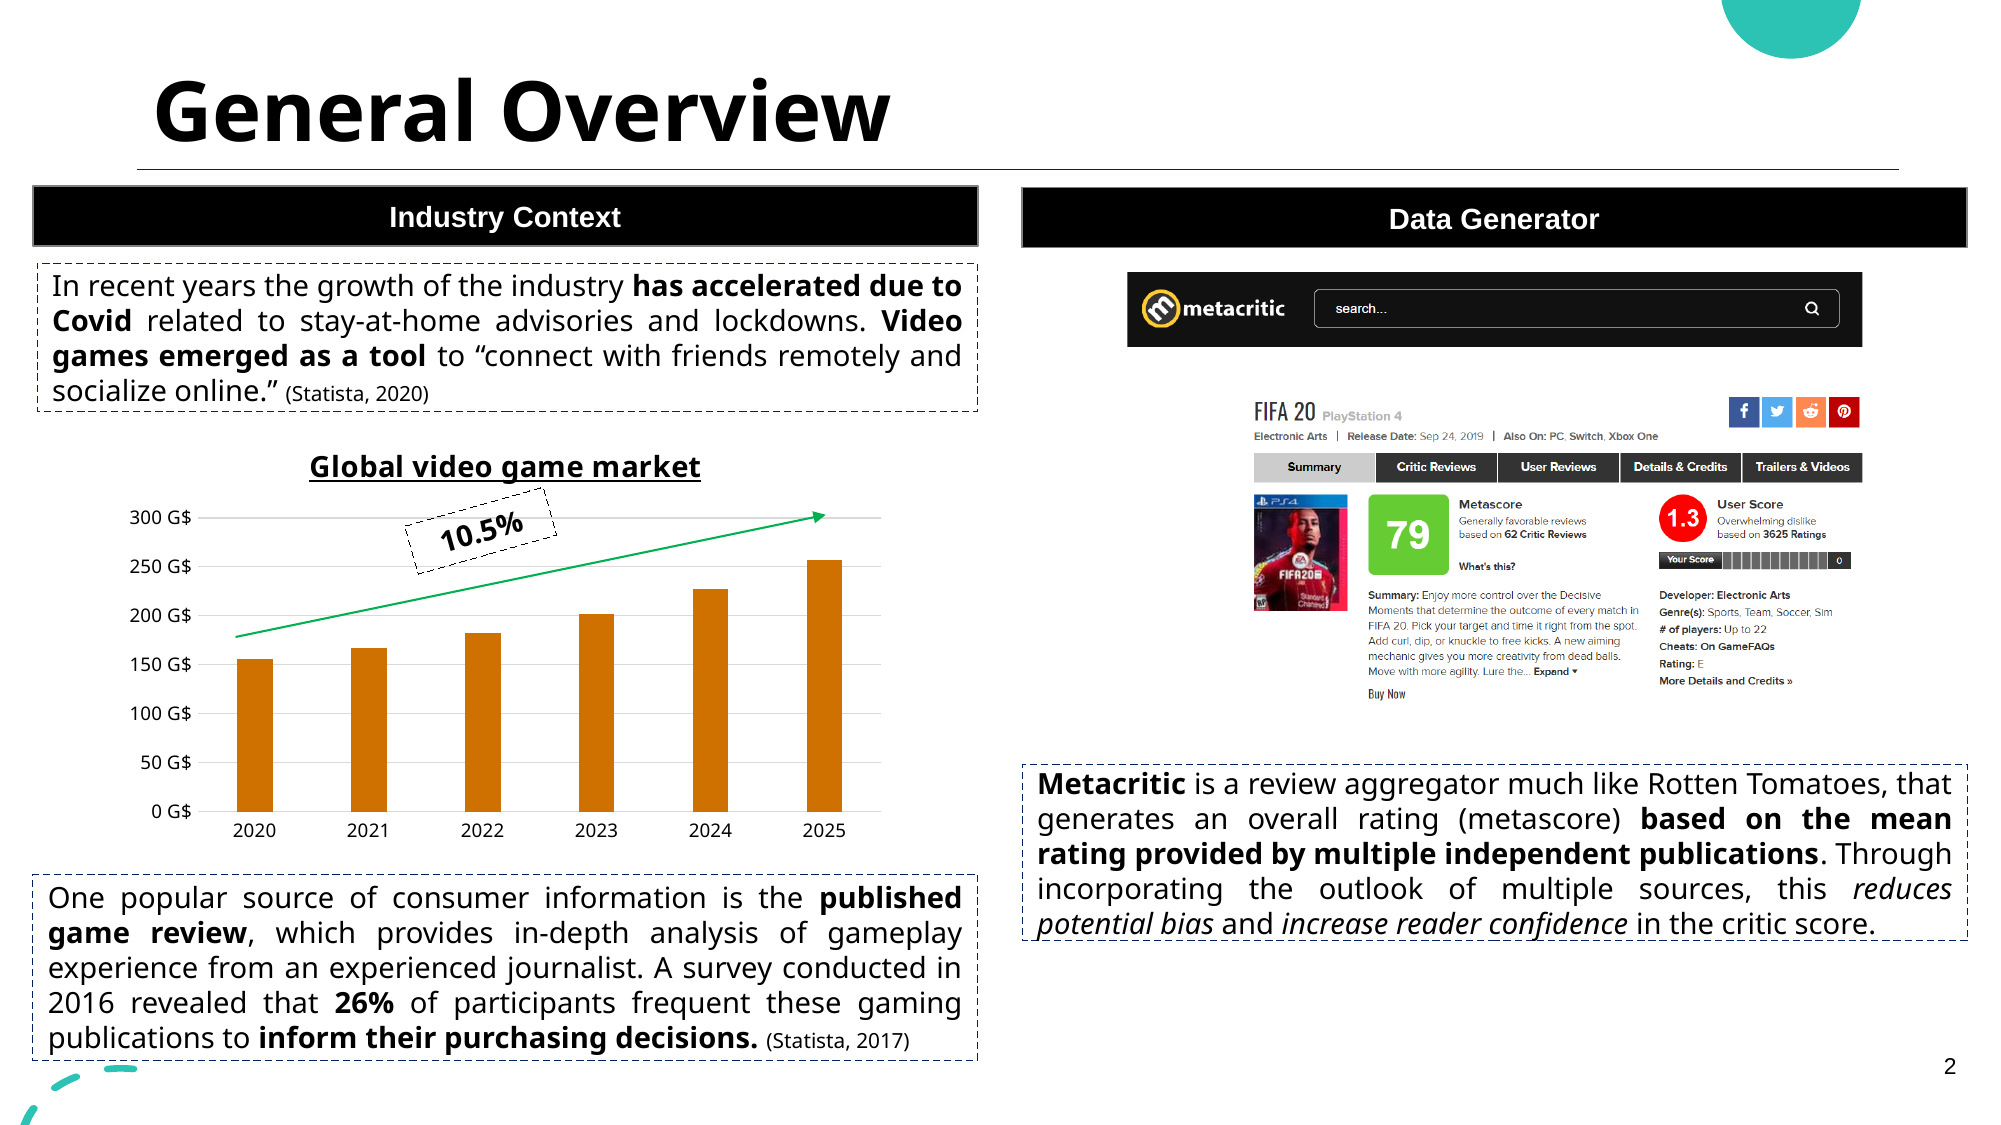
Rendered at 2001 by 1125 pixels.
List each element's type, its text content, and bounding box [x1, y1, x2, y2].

text_box Metacritic is a review aggregator much like Rotten Tomatoes, that generates an overall rating (metascore) based on the mean rating provided by multiple independent publications. Through incorporating the outlook of multiple sources, this reduces potential bias and increase reader confidence in the critic score. [1022, 764, 1968, 941]
text_box Data Generator [1022, 187, 1967, 248]
text_box Industry Context [32, 185, 978, 247]
picture [1127, 272, 1863, 704]
text_box One popular source of consumer information is the published game review, which provides in-depth analysis of gameplay experience from an experienced journalist. A survey conducted in 2016 revealed that 26% of participants frequent these gaming publications to inform their purchasing decisions. (Statista, 2017) [32, 874, 978, 1061]
title General Overview [137, 59, 1863, 169]
text_box In recent years the growth of the industry has accelerated due to Covid related to stay-at-home advisories and lockdowns. Video games emerged as a tool to “connect with friends remotely and socialize online.” (Statista, 2020) [37, 263, 978, 412]
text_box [113, 421, 898, 853]
